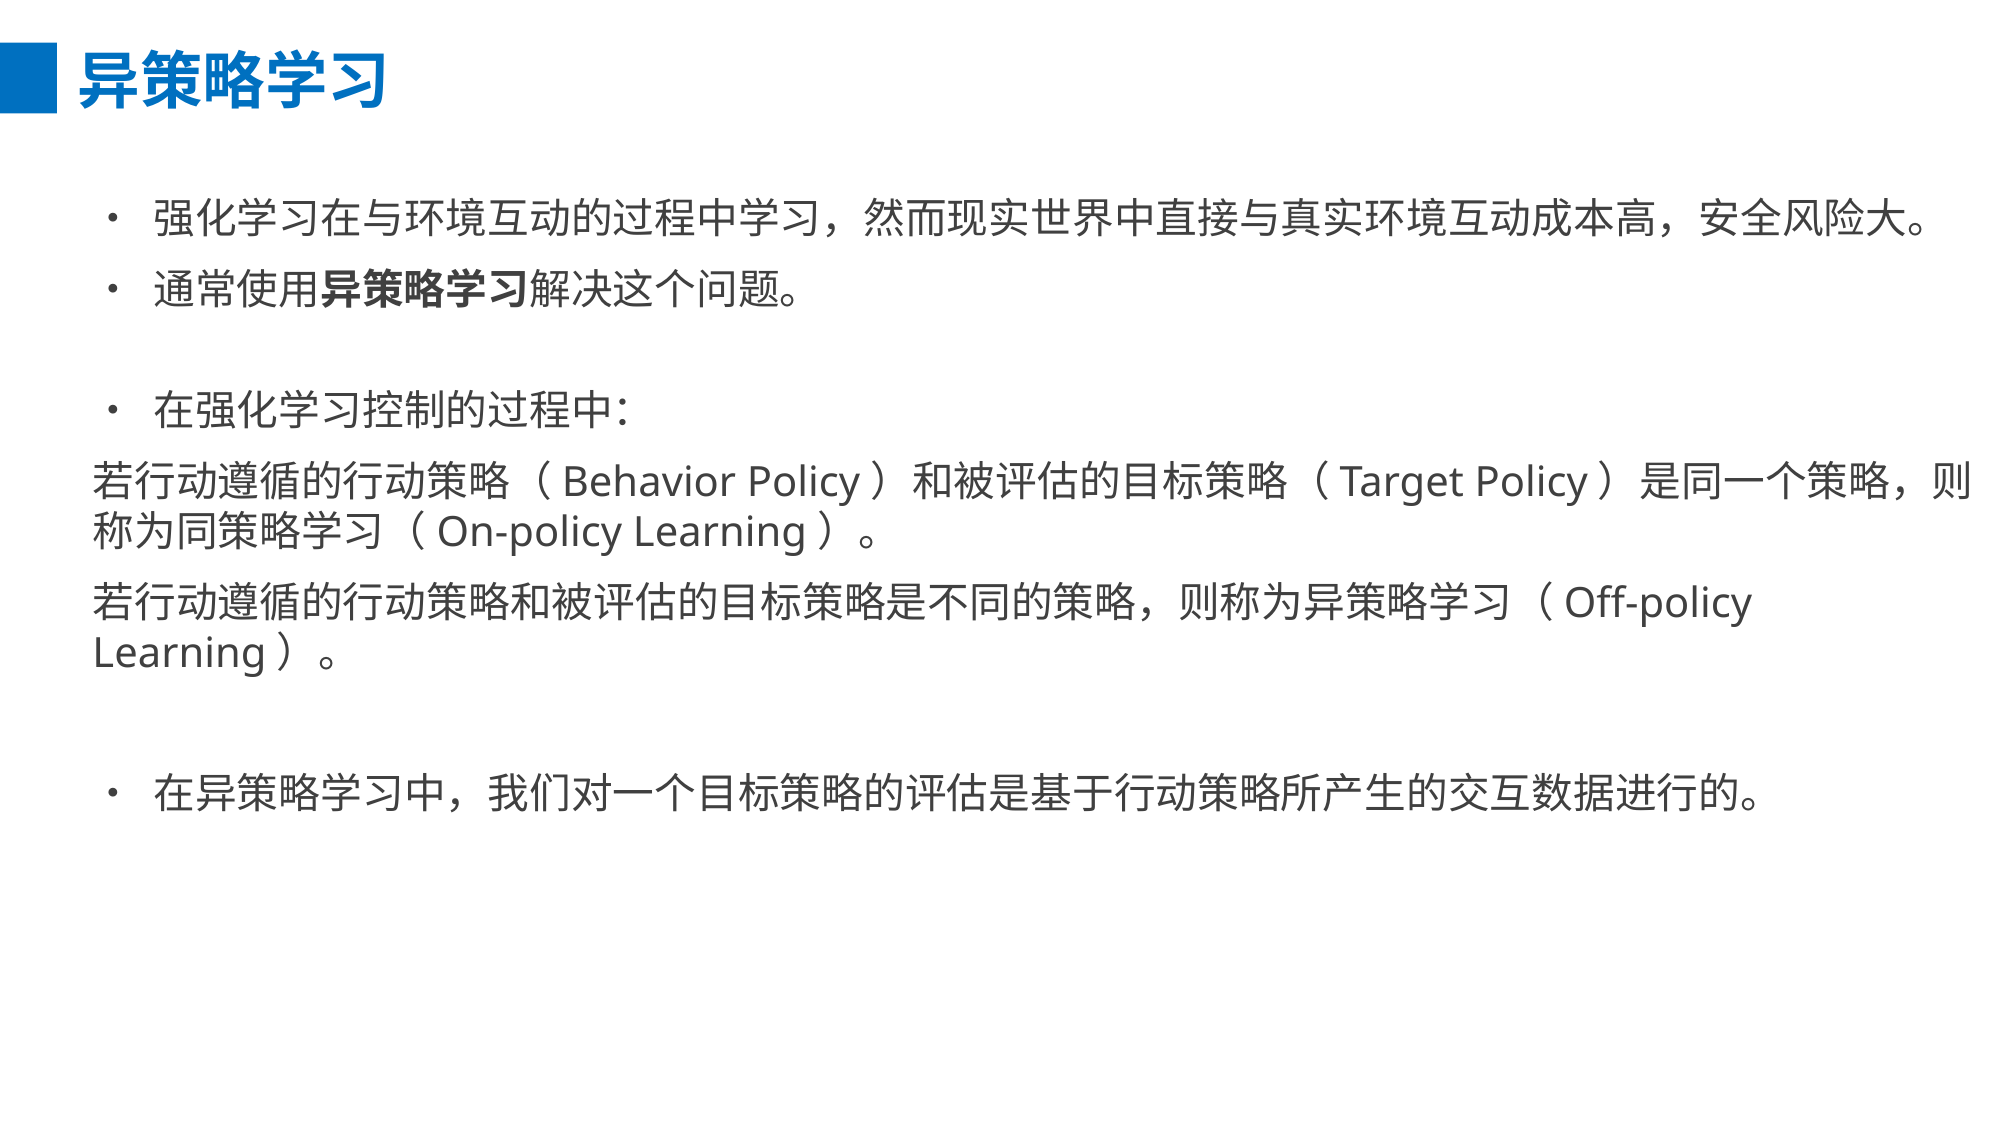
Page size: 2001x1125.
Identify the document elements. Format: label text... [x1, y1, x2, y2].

list • 强化学习在与环境互动的过程中学习，然而现实世界中直接与真实环境互动成本高，安全风险大。 • 通常使用异策略学习解决这个问题。 • 在强化学习控制的过程中： 若行动遵循的行动策略（Behavior Policy）和被评估的目标策略（Target Policy）是同一个策略，则称为同策略学习（On-policy Learning）。 若行动遵循的行动策略和被评估的目标策略是不同的策略，则称为异策略学习（Off-policy Learning）。 • 在异策略学习中，我们对一个目标策略的评估是基于行动策略所产生的交互数据进行的。 [77, 184, 2000, 967]
list 异策略学习 [77, 49, 1588, 107]
